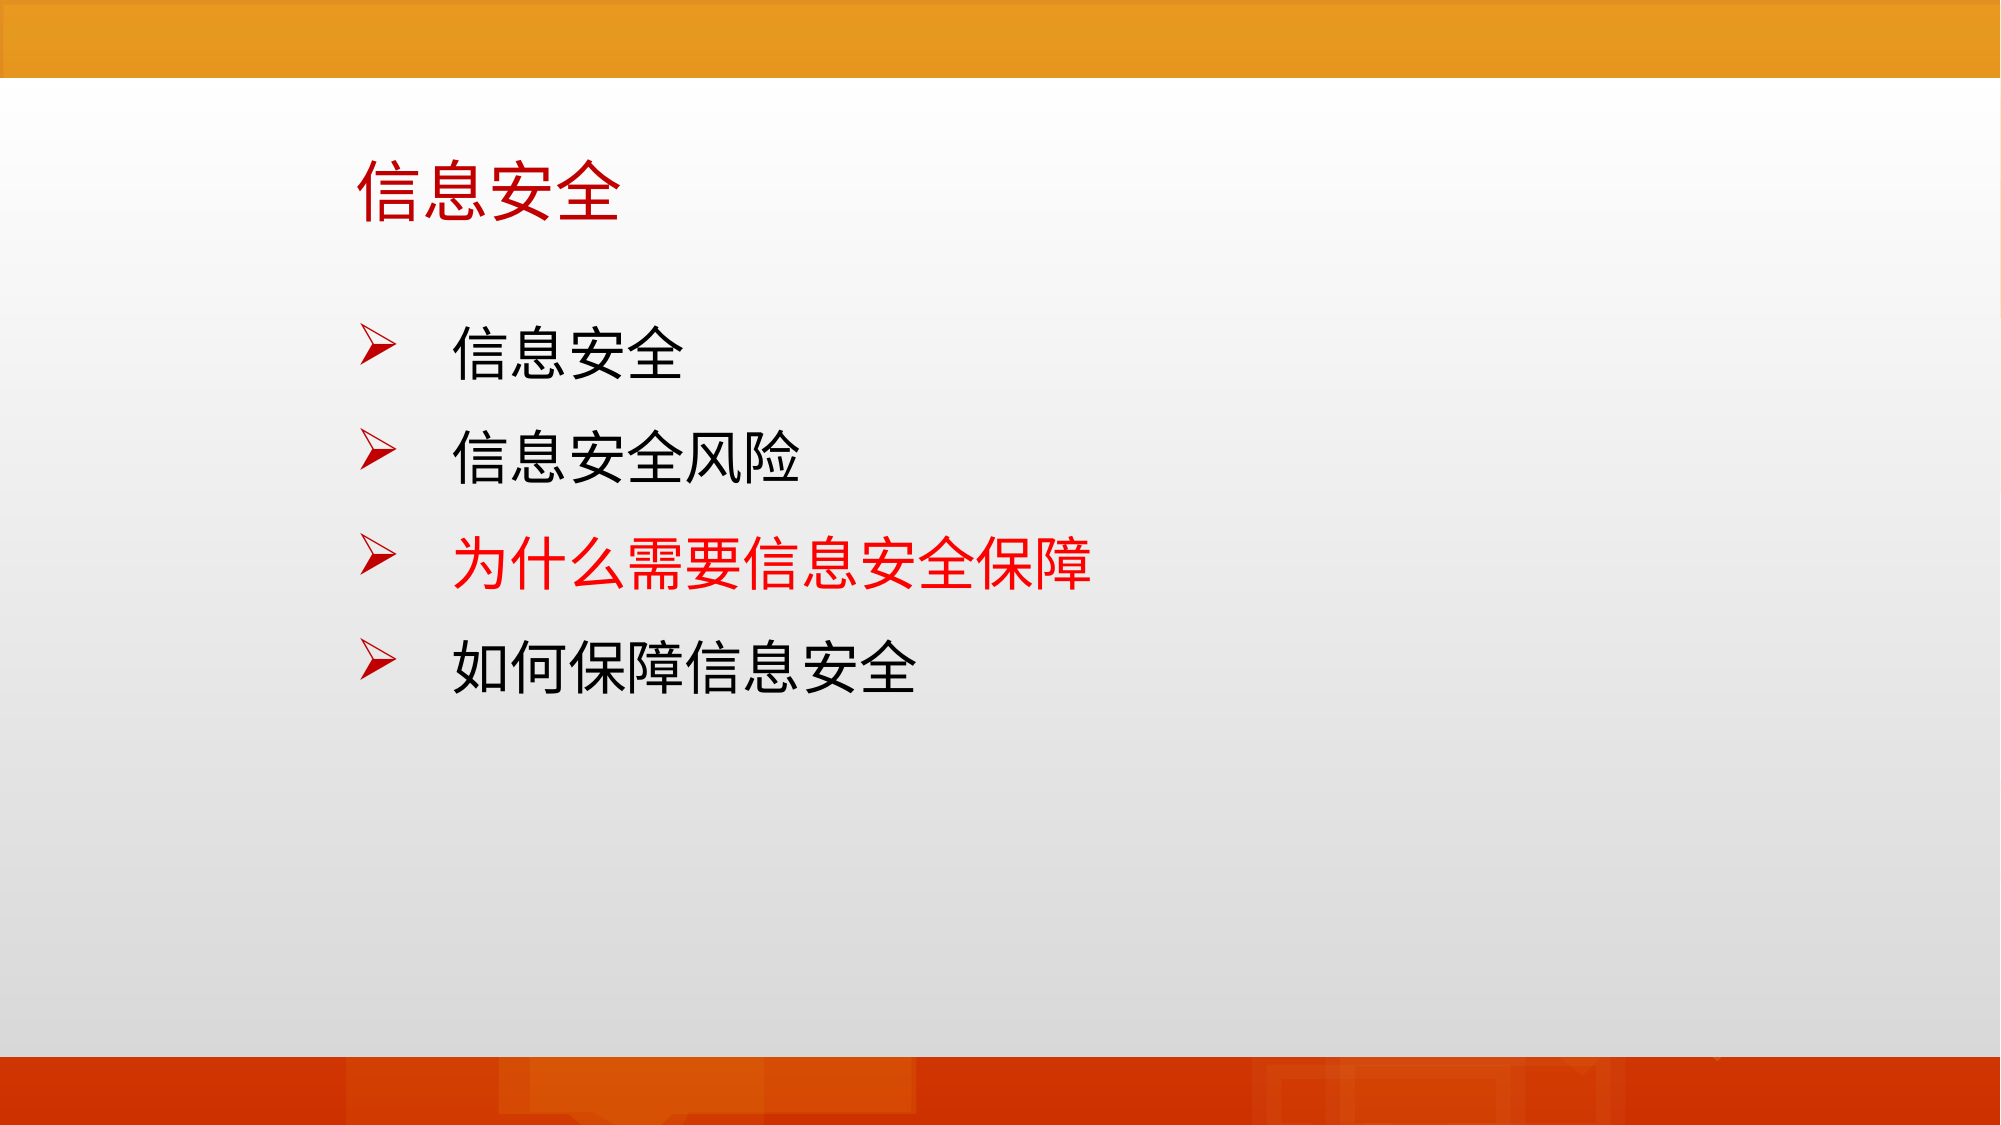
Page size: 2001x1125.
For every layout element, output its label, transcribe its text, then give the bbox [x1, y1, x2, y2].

text_box 信息安全 信息安全风险 为什么需要信息安全保障 如何保障信息安全 [340, 274, 1482, 709]
title 信息安全 [340, 26, 1510, 238]
text_box [249, 78, 1750, 1057]
